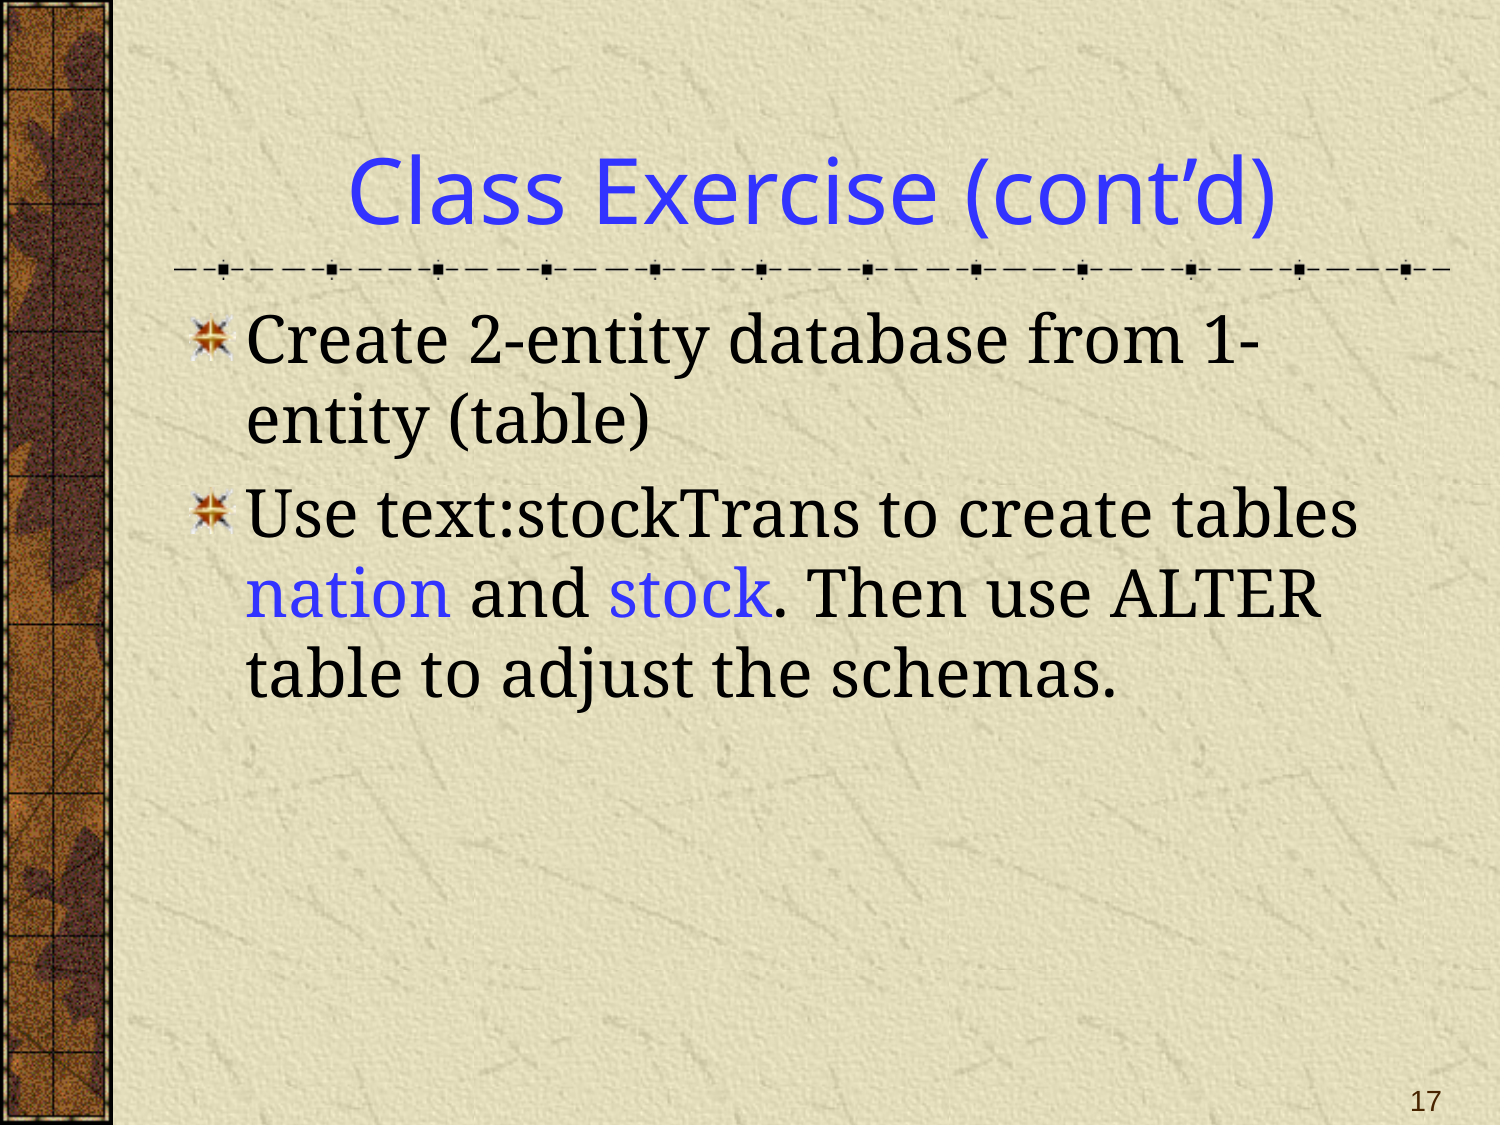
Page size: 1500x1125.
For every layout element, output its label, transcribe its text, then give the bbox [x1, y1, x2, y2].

list Create 2-entity database from 1-entity (table) Use text:stockTrans to create tables nation and stock. Then use ALTER table to adjust the schemas. [173, 289, 1449, 965]
picture [0, 0, 1500, 1125]
slide_number 17 [1351, 1049, 1500, 1125]
title Class Exercise (cont’d) [174, 62, 1451, 251]
